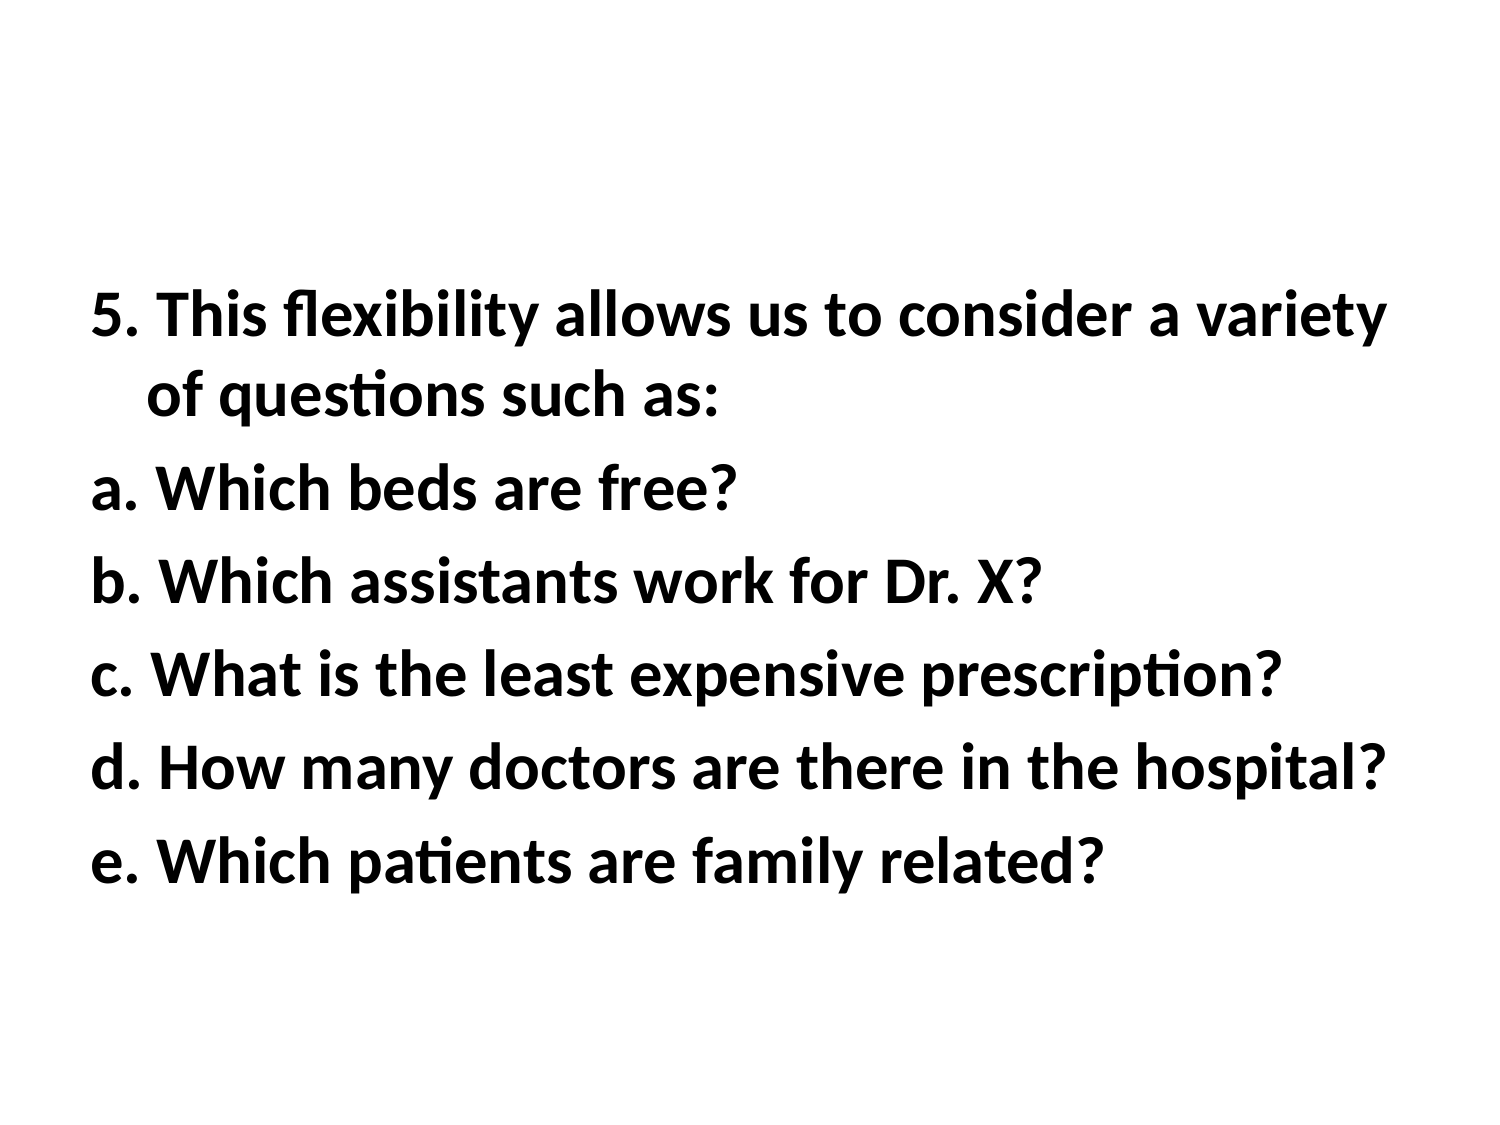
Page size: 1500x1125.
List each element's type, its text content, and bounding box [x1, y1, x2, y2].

list 5. This flexibility allows us to consider a variety of questions such as: a. Which beds are free? b. Which assistants work for Dr. X? c. What is the least expensive prescription? d. How many doctors are there in the hospital? e. Which patients are family related? [75, 262, 1425, 1005]
